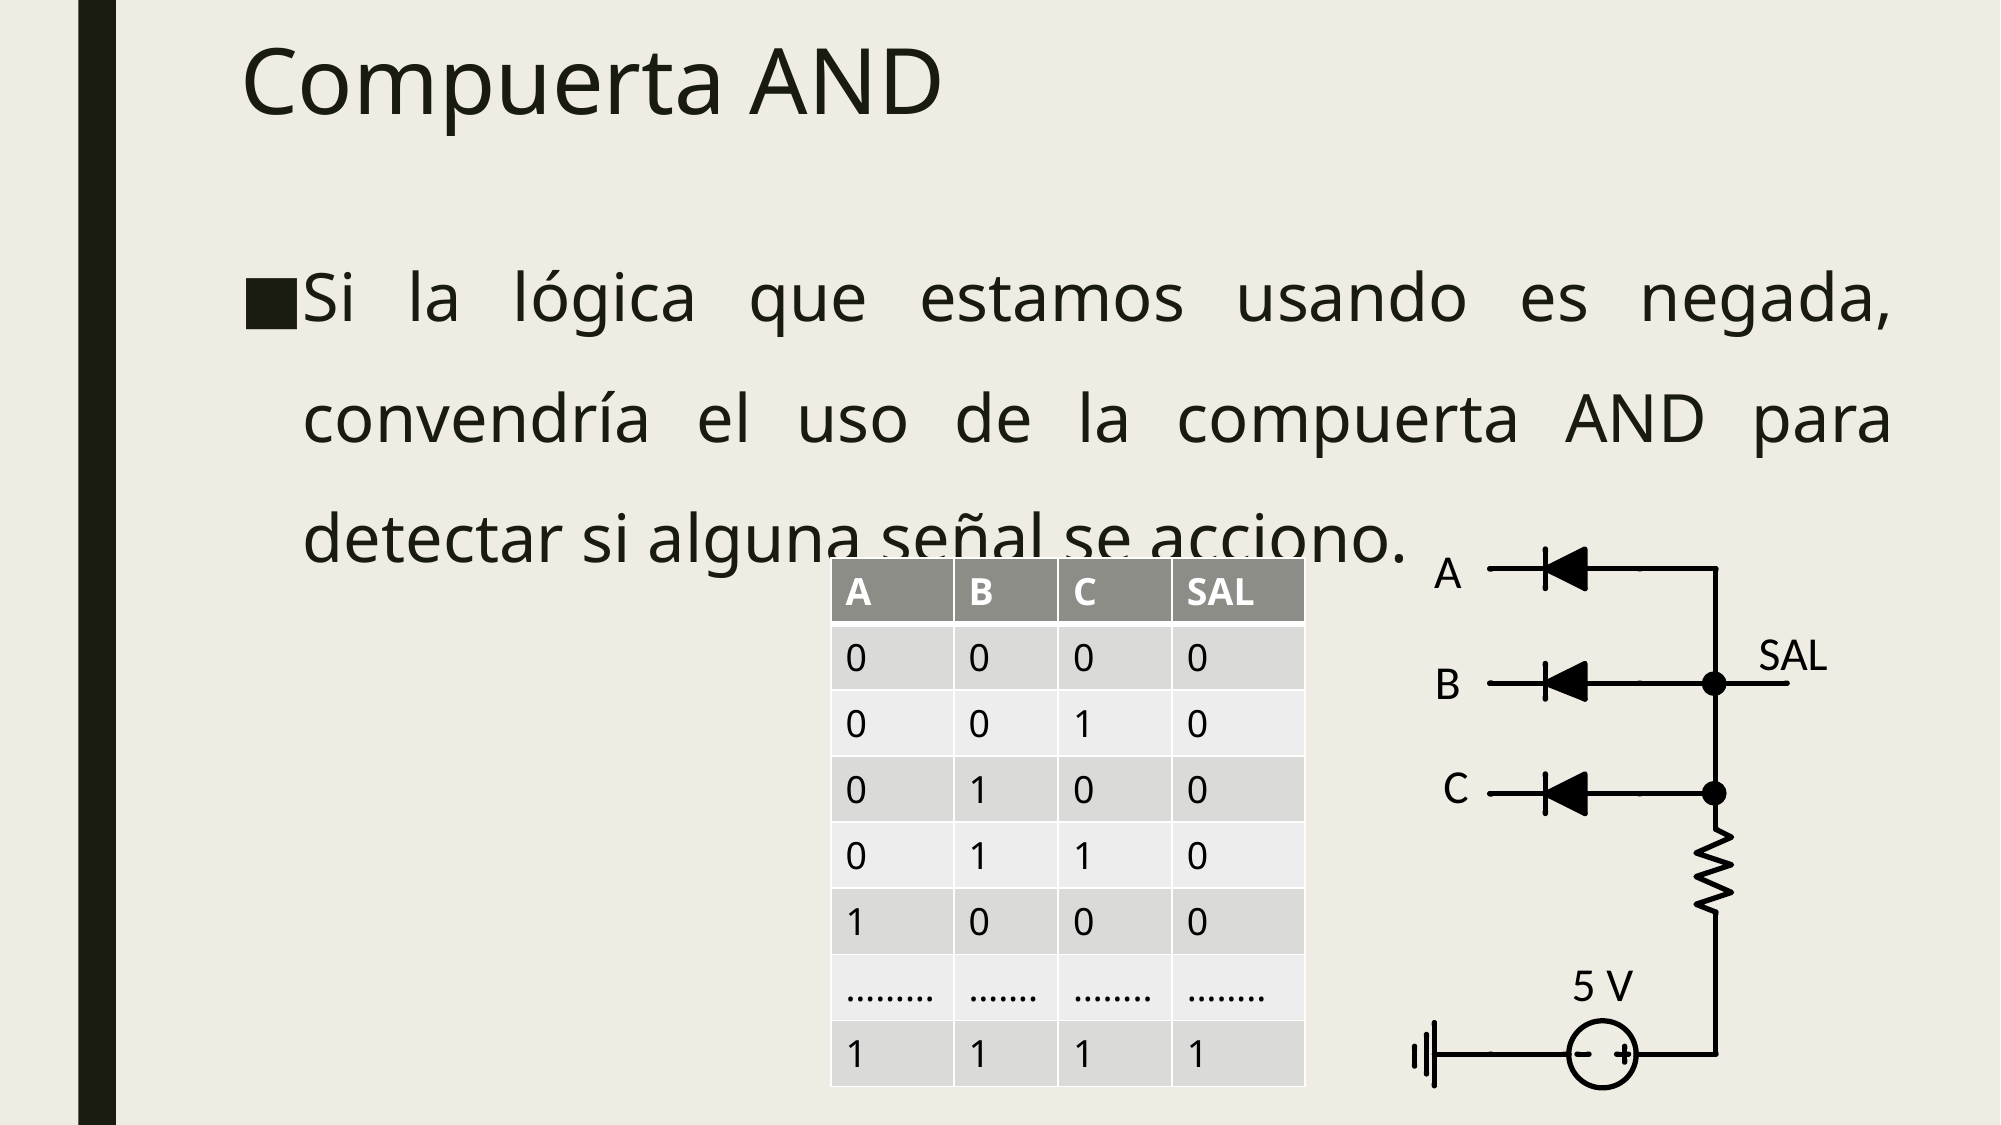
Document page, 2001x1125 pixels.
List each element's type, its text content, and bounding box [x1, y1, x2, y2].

table_cell 1 [1059, 823, 1171, 887]
table_cell 0 [955, 627, 1057, 689]
table_header C [1059, 559, 1171, 621]
table_cell ……. [955, 955, 1057, 1020]
table_cell 0 [955, 889, 1057, 954]
table_cell 1 [832, 889, 953, 954]
table_cell 1 [1059, 1021, 1171, 1086]
table_cell 0 [1173, 823, 1304, 887]
table_cell 1 [832, 1021, 953, 1086]
list Si la lógica que estamos usando es negada, convendría el uso de la compuerta AND para detectar si alguna señal se acciono. [225, 207, 1911, 644]
table_cell 0 [832, 627, 953, 689]
table_cell 1 [1059, 691, 1171, 755]
table_cell 0 [1173, 757, 1304, 821]
table_cell 0 [1173, 627, 1304, 689]
table_cell 0 [832, 757, 953, 821]
table_cell 1 [955, 1021, 1057, 1086]
table_cell 0 [832, 691, 953, 755]
table_cell 1 [955, 757, 1057, 821]
table_cell 0 [1059, 627, 1171, 689]
table_cell …….. [1173, 955, 1304, 1020]
table_header B [955, 559, 1057, 621]
table_cell 1 [1173, 1021, 1304, 1086]
table_header A [832, 559, 953, 621]
title Compuerta AND [225, 28, 1800, 207]
table_cell 0 [1059, 757, 1171, 821]
picture [1406, 533, 1834, 1097]
table_cell 1 [955, 823, 1057, 887]
table_cell …….. [1059, 955, 1171, 1020]
table_cell 0 [1173, 889, 1304, 954]
table_cell ……… [832, 955, 953, 1020]
table_cell 0 [832, 823, 953, 887]
table_cell 0 [955, 691, 1057, 755]
table_header SAL [1173, 559, 1304, 621]
table_cell 0 [1059, 889, 1171, 954]
table_cell 0 [1173, 691, 1304, 755]
